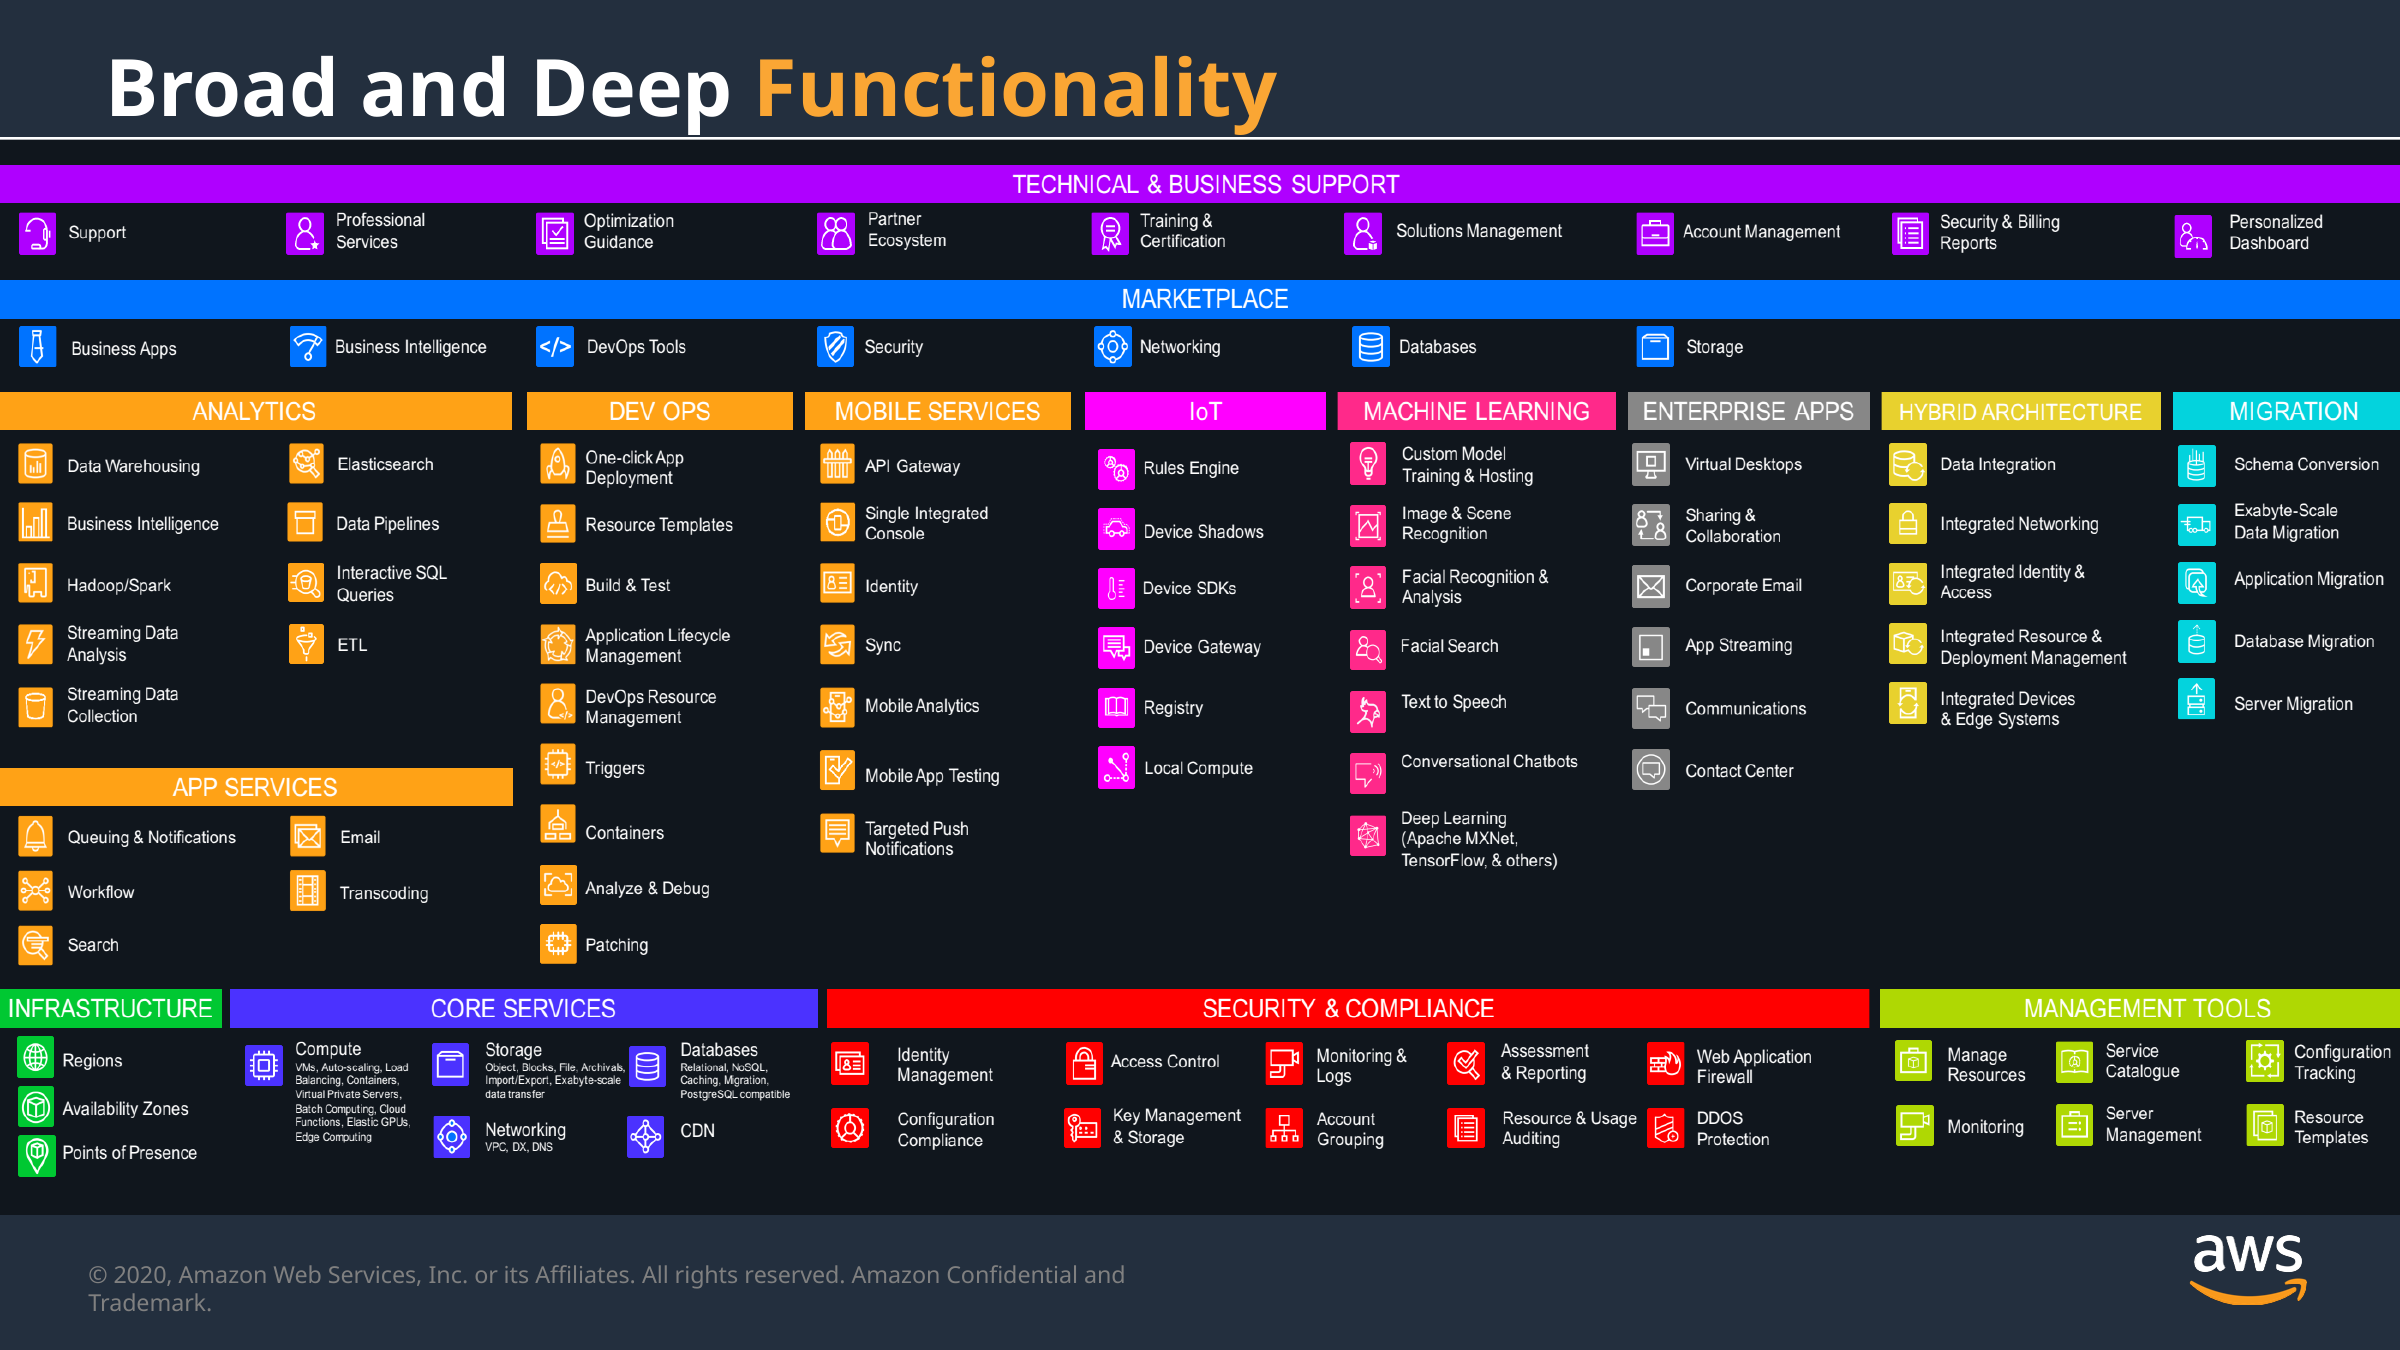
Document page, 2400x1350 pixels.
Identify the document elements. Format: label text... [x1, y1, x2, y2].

title Broad and Deep Functionality [90, 30, 2307, 134]
picture [2189, 1235, 2307, 1306]
picture [0, 136, 2400, 1216]
